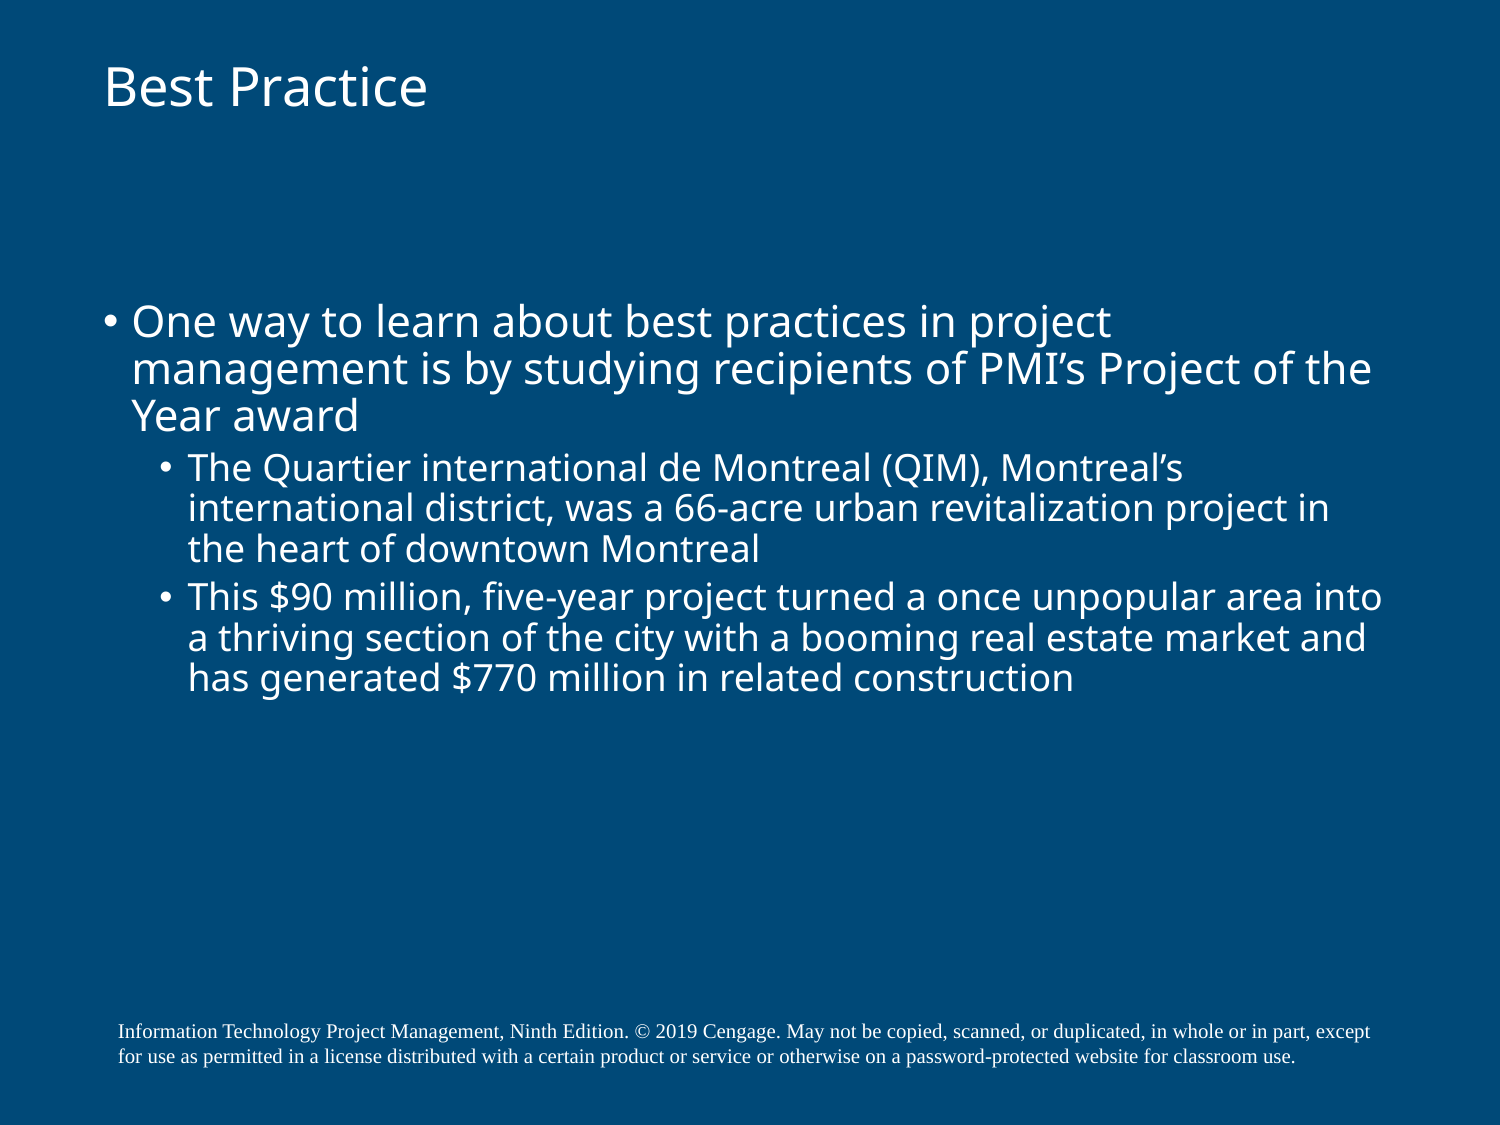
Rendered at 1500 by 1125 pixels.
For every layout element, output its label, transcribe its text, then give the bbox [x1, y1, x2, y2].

title Best Practice [103, 59, 1397, 278]
footer Information Technology Project Management, Ninth Edition. © 2019 Cengage. May not be copied, scanned, or duplicated, in whole or in part, except for use as permitted in a license distributed with a certain product or service or otherwise on a password-protected website for classroom use. [103, 1009, 1397, 1070]
list One way to learn about best practices in project management is by studying recipients of PMI’s Project of the Year award The Quartier international de Montreal (QIM), Montreal’s international district, was a 66-acre urban revitalization project in the heart of downtown Montreal This $90 million, five-year project turned a once unpopular area into a thriving section of the city with a booming real estate market and has generated $770 million in related construction [103, 299, 1397, 1009]
